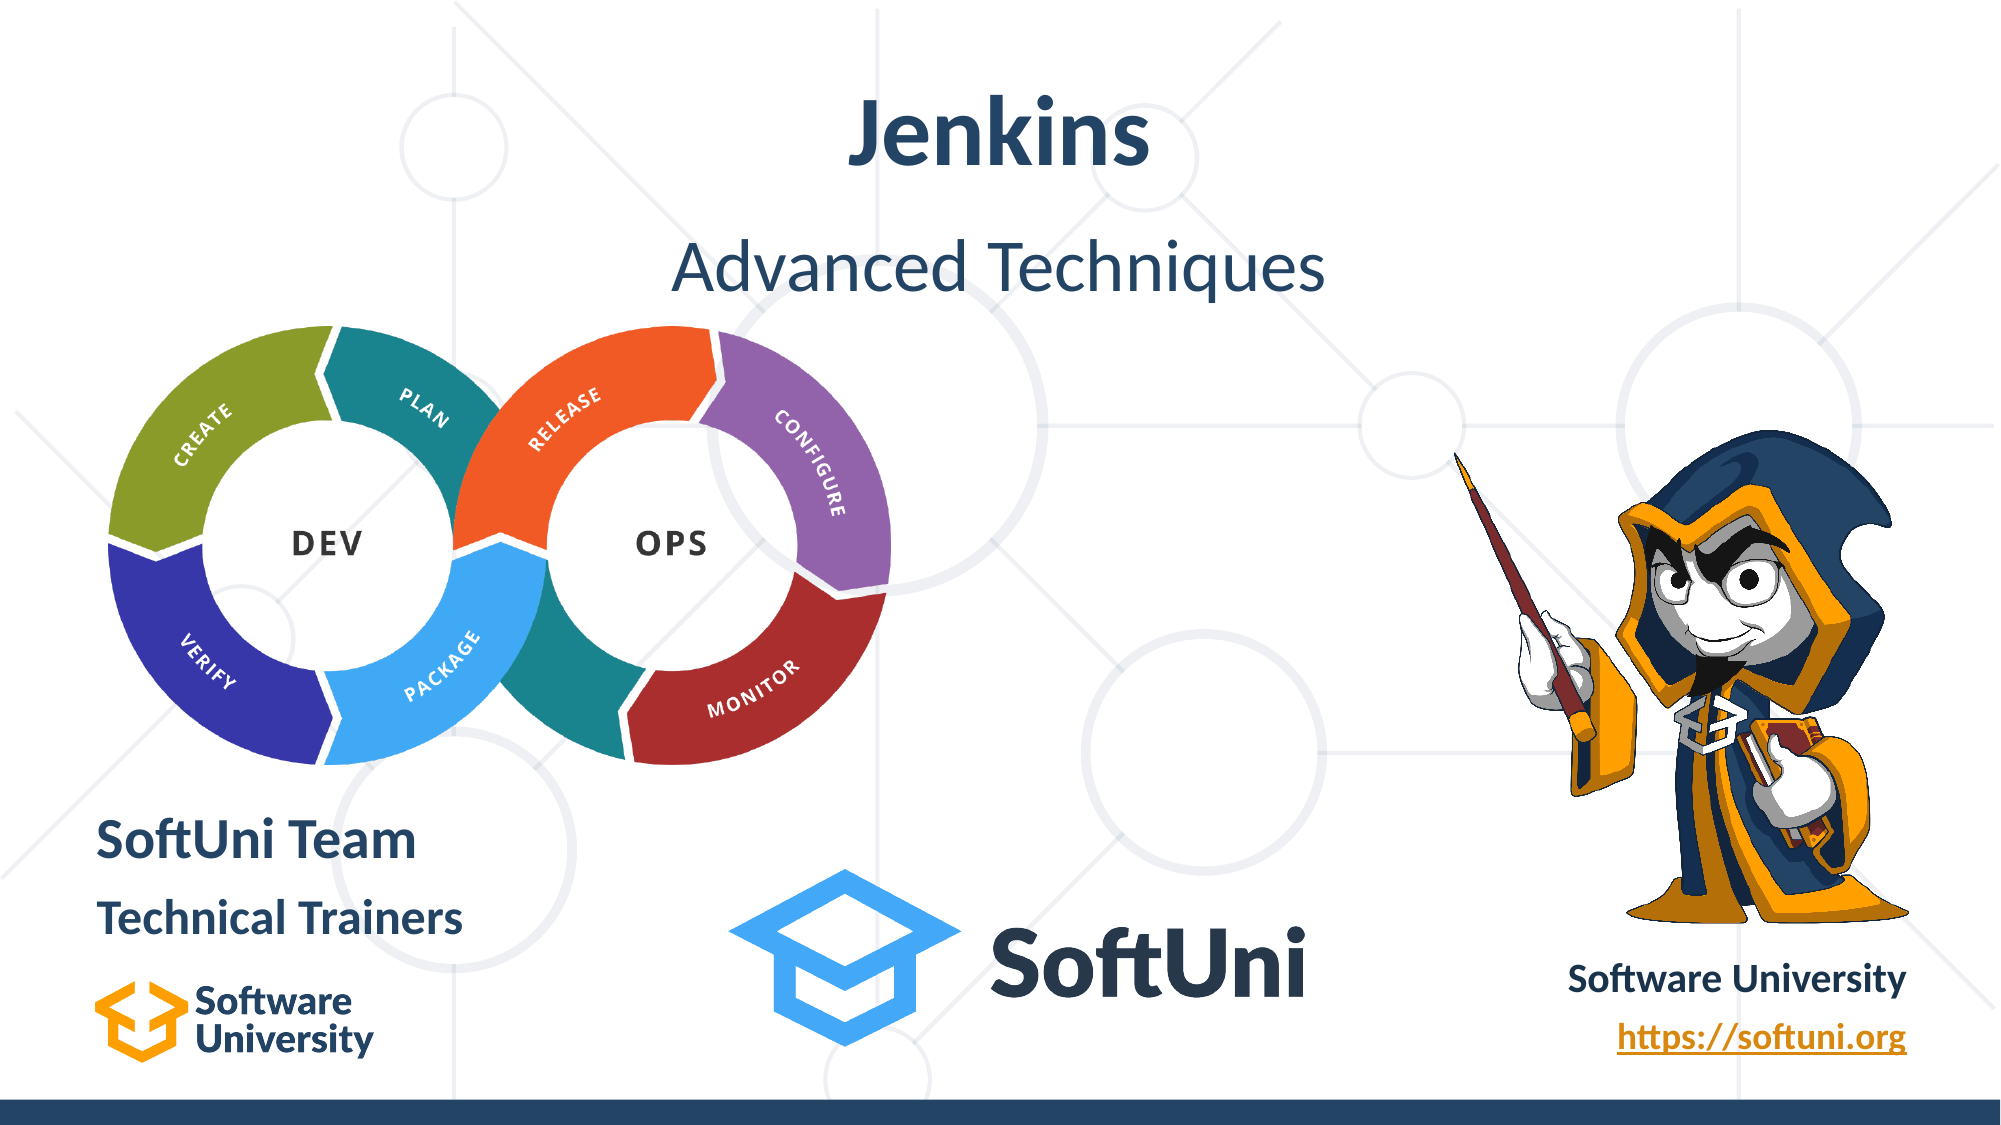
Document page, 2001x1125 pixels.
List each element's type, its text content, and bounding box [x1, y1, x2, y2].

picture [709, 850, 1325, 1064]
subtitle Advanced Techniques [90, 206, 1910, 423]
picture [83, 970, 384, 1074]
list https://softuni.org [1428, 1005, 1913, 1062]
title Jenkins [90, 52, 1910, 198]
list Software University [1428, 944, 1913, 1005]
list SoftUni Team [90, 795, 580, 871]
list Technical Trainers [90, 876, 580, 950]
picture [1451, 428, 1910, 924]
picture [107, 326, 891, 766]
